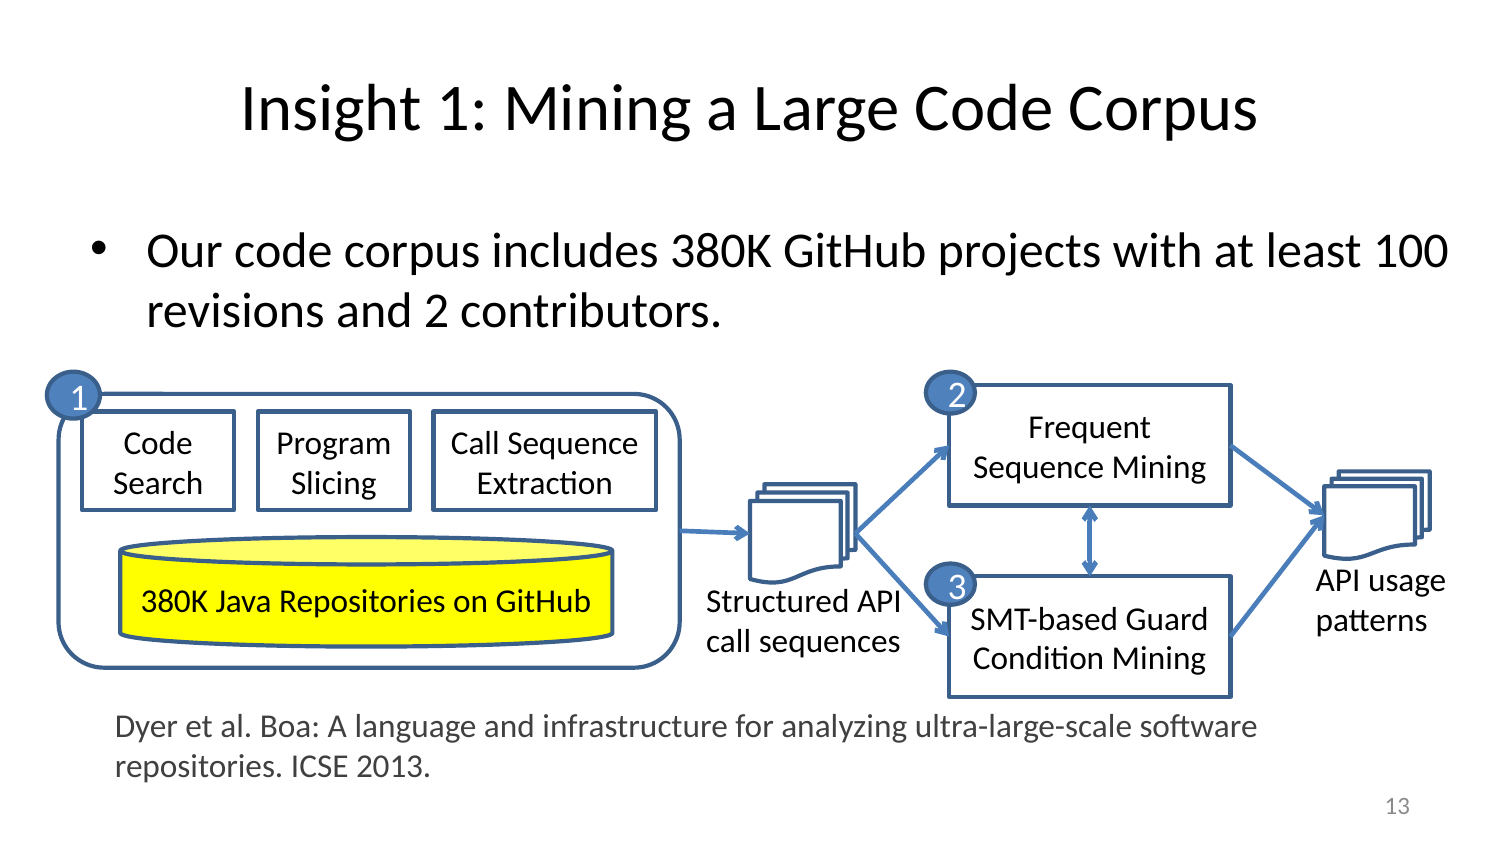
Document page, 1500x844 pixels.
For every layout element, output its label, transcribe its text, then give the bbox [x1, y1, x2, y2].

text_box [126, 540, 606, 562]
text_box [855, 445, 950, 532]
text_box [1230, 445, 1325, 514]
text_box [679, 530, 751, 534]
text_box [56, 391, 682, 670]
text_box Call Sequence Extraction [431, 409, 658, 512]
text_box Program Slicing [256, 409, 412, 512]
text_box 1 [44, 369, 103, 421]
text_box Structured API call sequences [691, 572, 926, 667]
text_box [1230, 514, 1325, 637]
list Our code corpus includes 380K GitHub projects with at least 100 revisions and 2 contributors. [75, 209, 1477, 347]
text_box 3 [955, 561, 978, 607]
text_box 2 [923, 369, 978, 416]
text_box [855, 533, 950, 637]
slide_number 13 [1074, 782, 1425, 827]
text_box Frequent Sequence Mining [947, 383, 1233, 508]
text_box Dyer et al. Boa: A language and infrastructure for analyzing ultra-large-scale software repositories. ICSE 2013. [99, 696, 1338, 792]
text_box [1330, 469, 1432, 550]
title Insight 1: Mining a Large Code Corpus [75, 33, 1425, 175]
text_box API usage patterns [1300, 550, 1477, 646]
text_box Code Search [80, 409, 236, 512]
text_box SMT-based Guard Condition Mining [947, 574, 1233, 699]
text_box [747, 482, 850, 572]
text_box 380K Java Repositories on GitHub [118, 534, 615, 649]
